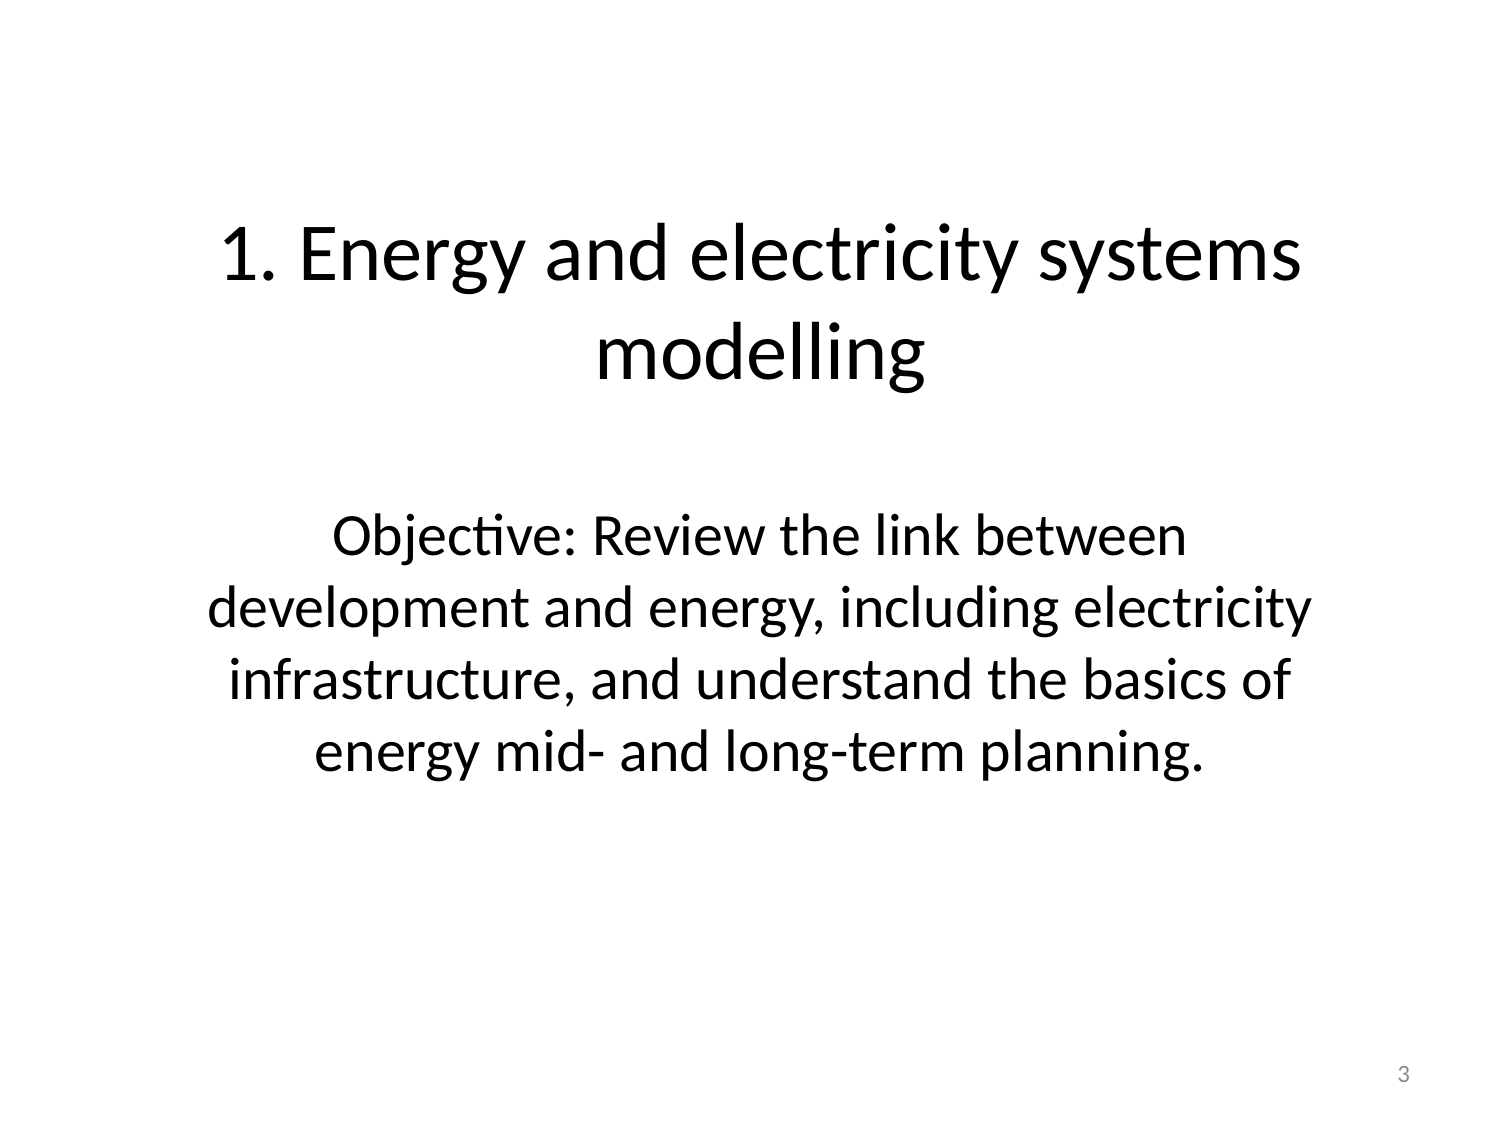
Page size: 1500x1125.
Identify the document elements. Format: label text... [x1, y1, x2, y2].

slide_number 3 [1074, 1042, 1425, 1103]
title 1. Energy and electricity systems modelling Objective: Review the link between development and energy, including electricity infrastructure, and understand the basics of energy mid- and long-term planning. [155, 188, 1366, 866]
